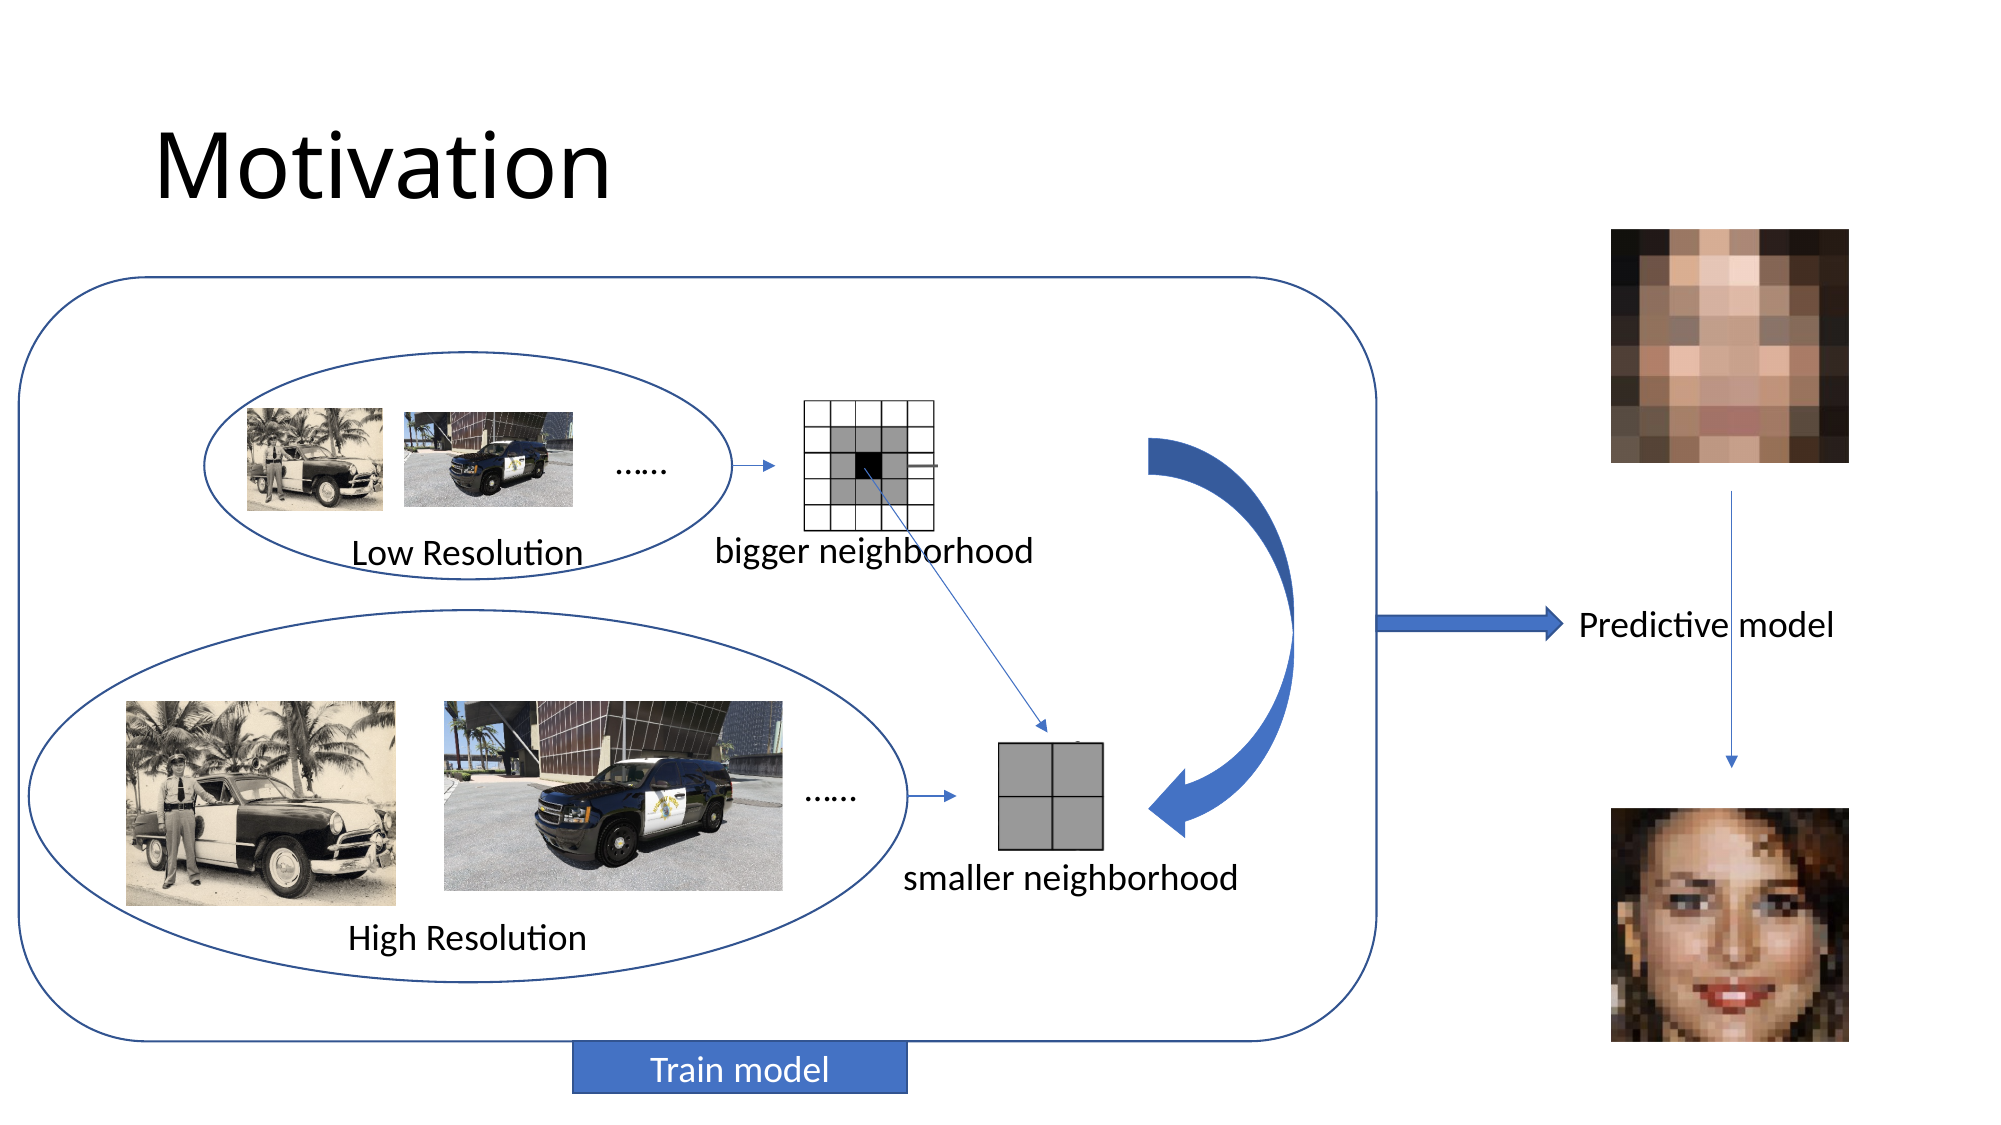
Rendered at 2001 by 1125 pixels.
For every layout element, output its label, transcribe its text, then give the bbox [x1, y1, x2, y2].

picture [1610, 808, 1849, 1042]
text_box [17, 276, 1378, 1043]
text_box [864, 468, 1048, 733]
picture [126, 701, 396, 906]
picture [1610, 229, 1849, 463]
picture [247, 408, 383, 511]
picture [998, 741, 1105, 851]
picture [404, 412, 573, 507]
picture [444, 701, 783, 891]
title Motivation [137, 59, 1863, 278]
text_box Predictive model [1732, 592, 1850, 653]
text_box Predictive model [1564, 592, 1731, 653]
picture [800, 397, 938, 534]
text_box [1375, 605, 1564, 642]
text_box Train model [572, 1040, 908, 1094]
